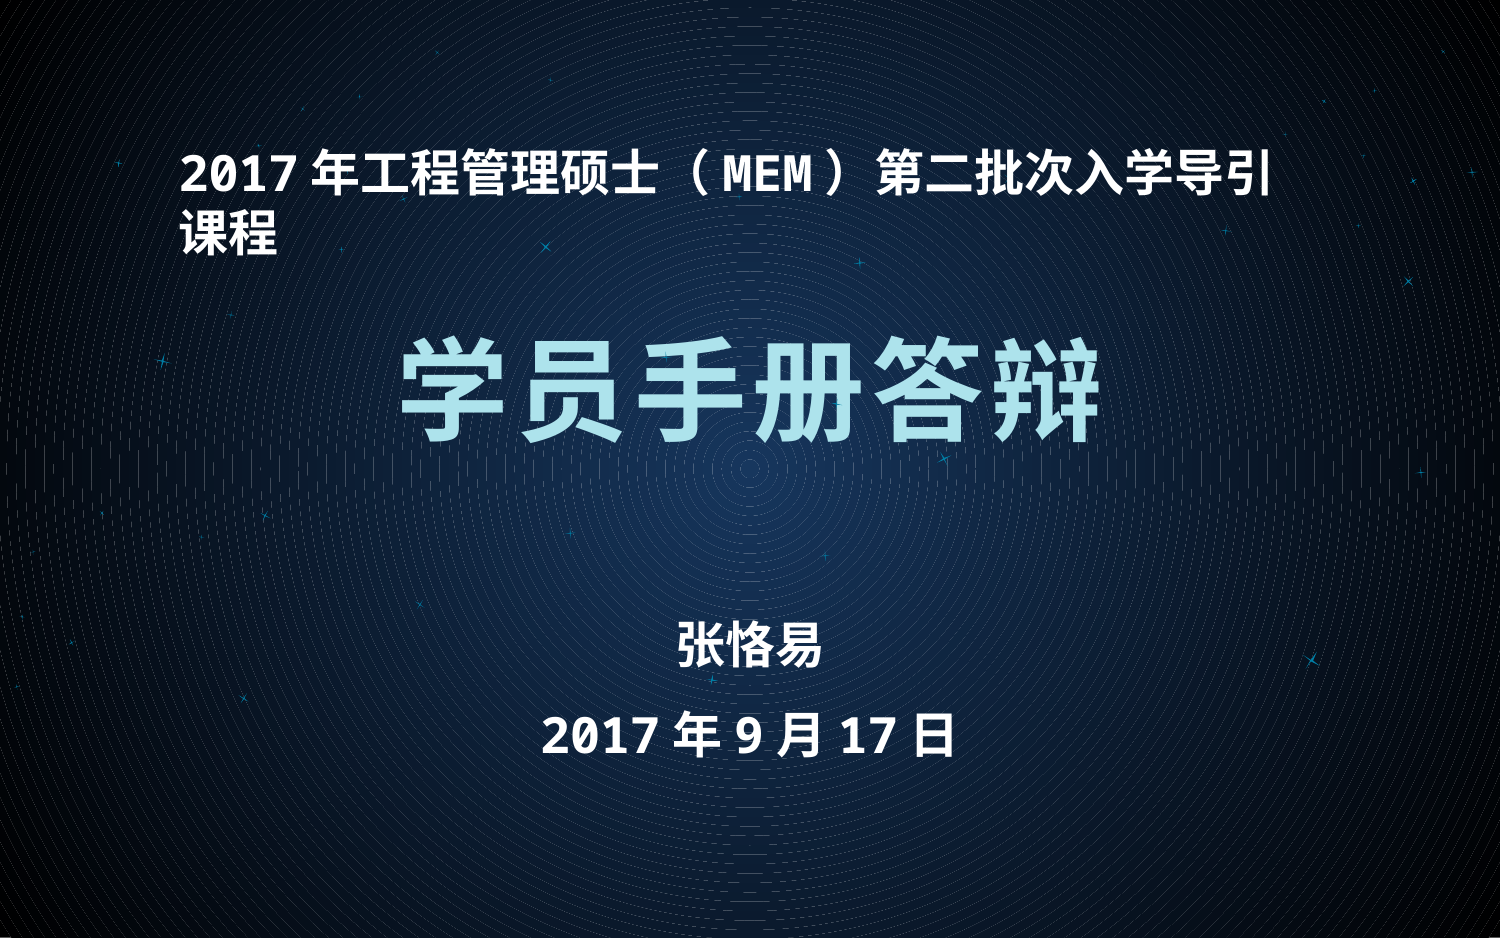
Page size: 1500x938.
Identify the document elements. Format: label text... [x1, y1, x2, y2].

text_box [0, 49, 1500, 704]
text_box 张恪易 2017年9月17日 [525, 715, 975, 771]
